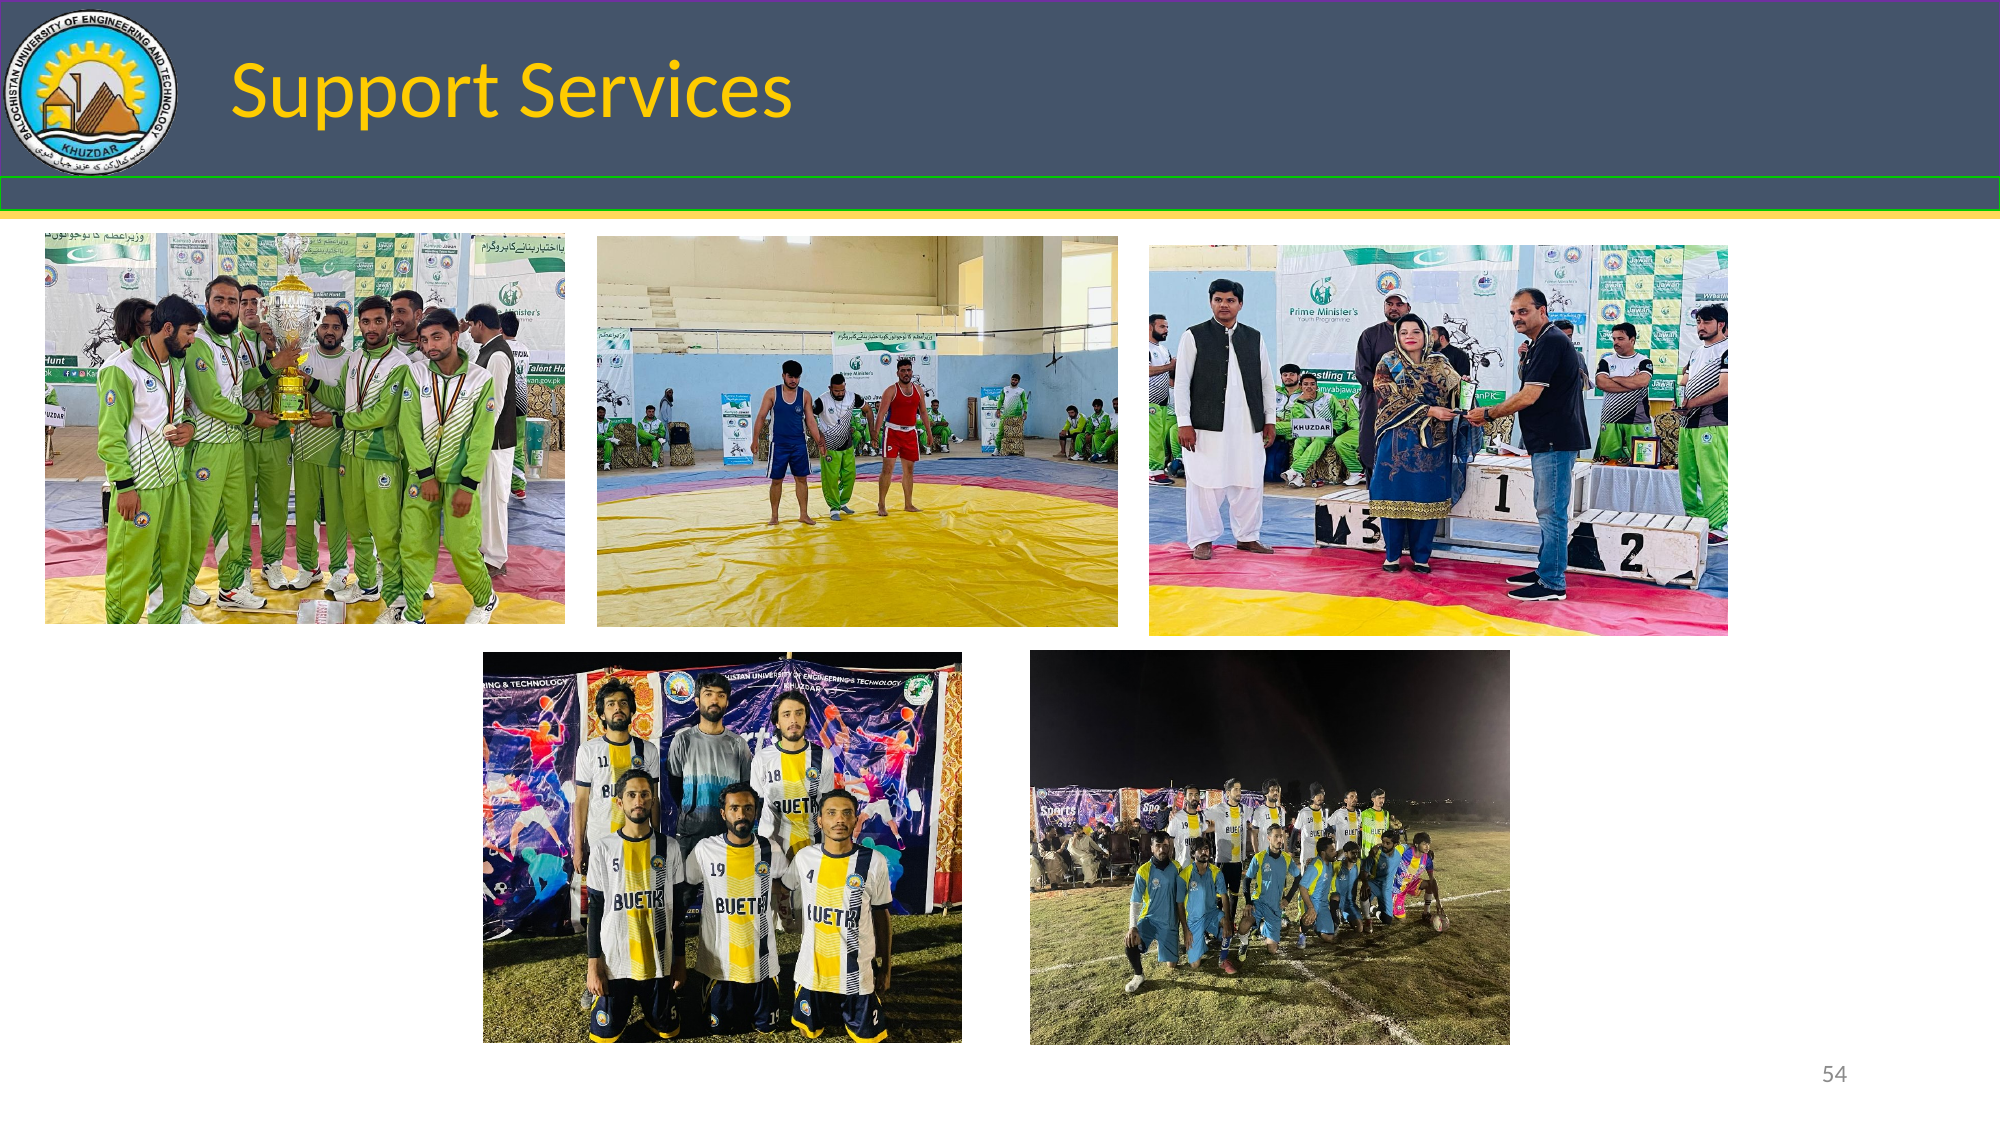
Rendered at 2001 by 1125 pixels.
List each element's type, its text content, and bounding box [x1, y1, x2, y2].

picture [1149, 245, 1728, 636]
picture [44, 233, 565, 624]
slide_number 54 [1412, 1042, 1863, 1103]
picture [483, 652, 962, 1043]
picture [597, 236, 1118, 627]
picture [3, 9, 178, 176]
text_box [0, 0, 2000, 215]
picture [1030, 650, 1510, 1046]
